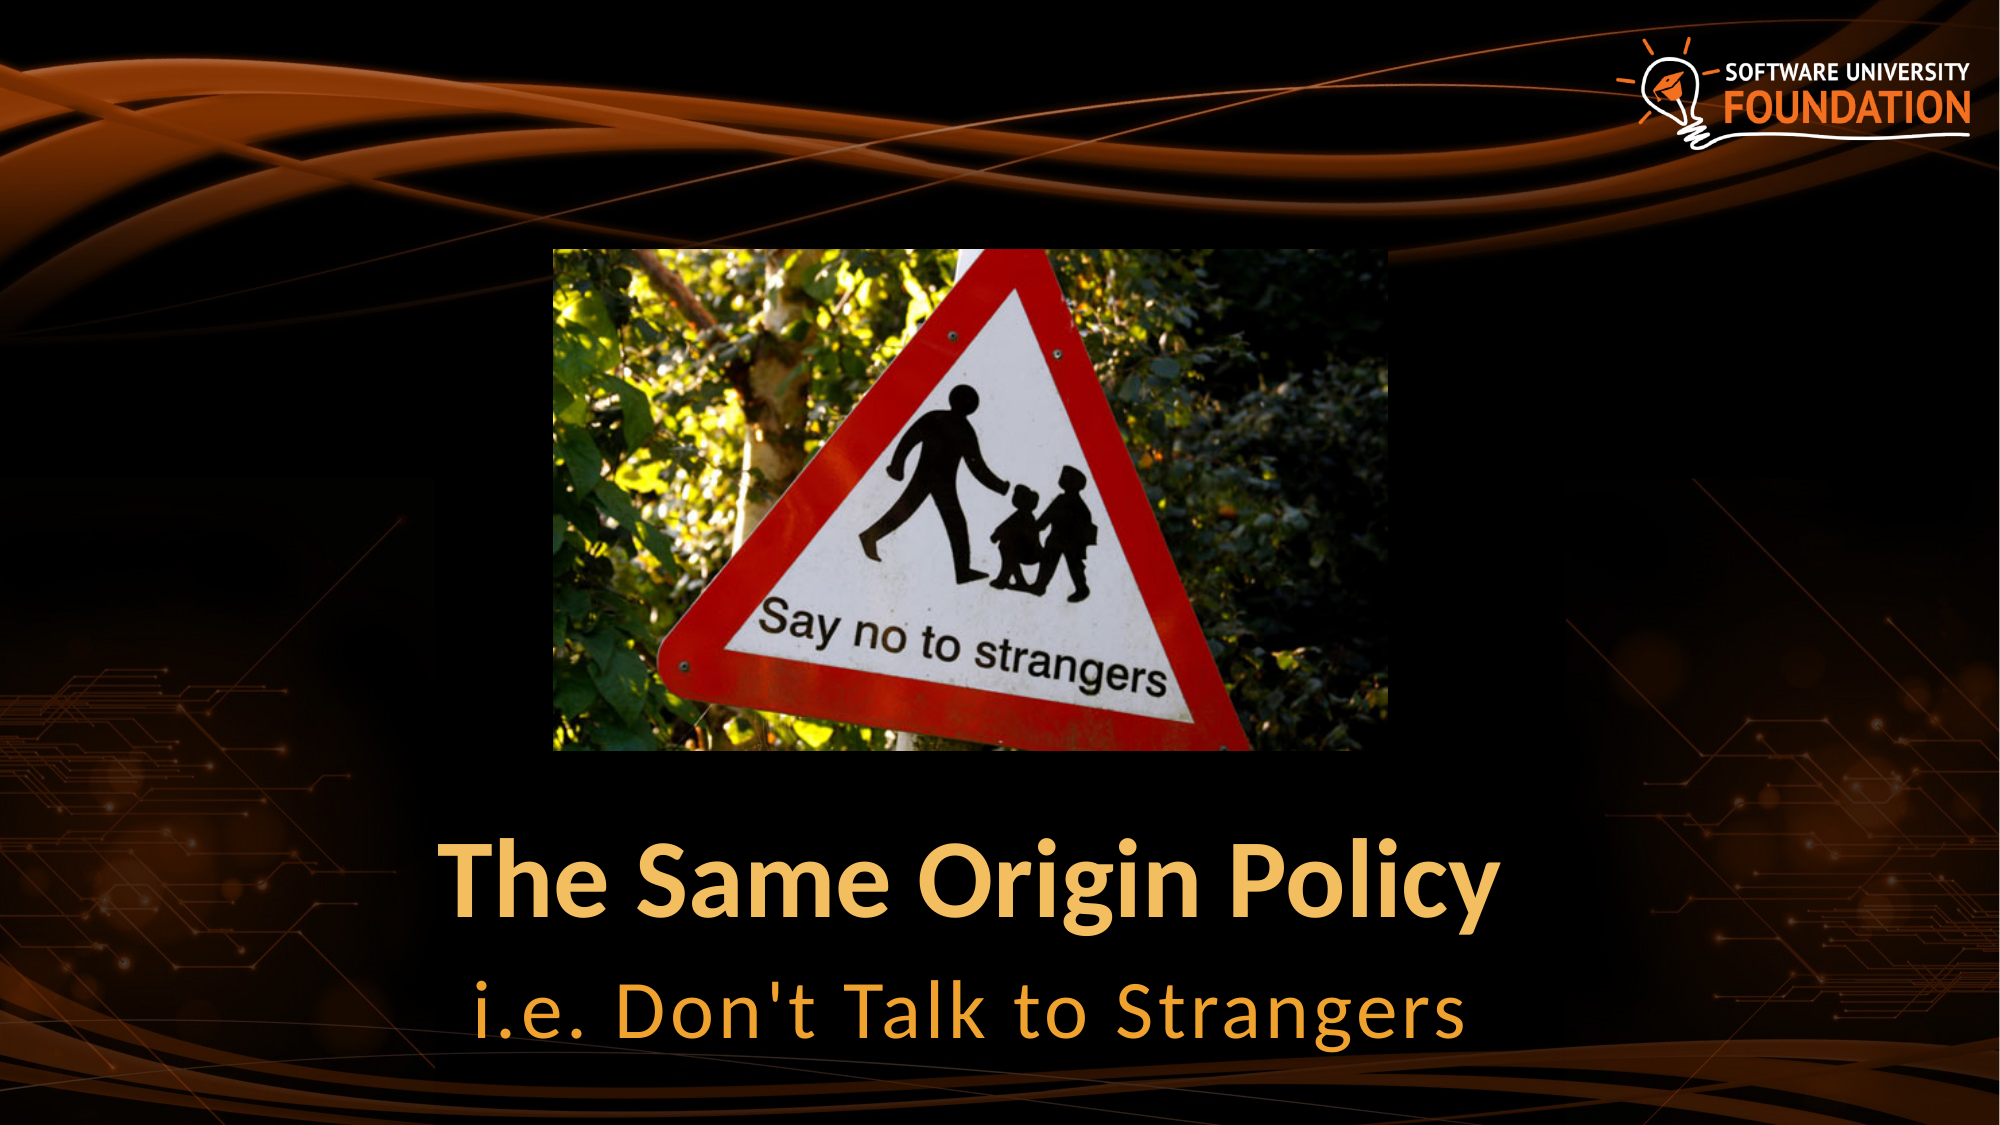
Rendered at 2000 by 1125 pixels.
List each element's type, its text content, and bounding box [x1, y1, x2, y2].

picture [0, 0, 2000, 1125]
list i.e. Don't Talk to Strangers [237, 944, 1704, 1063]
title The Same Origin Policy [237, 813, 1704, 944]
